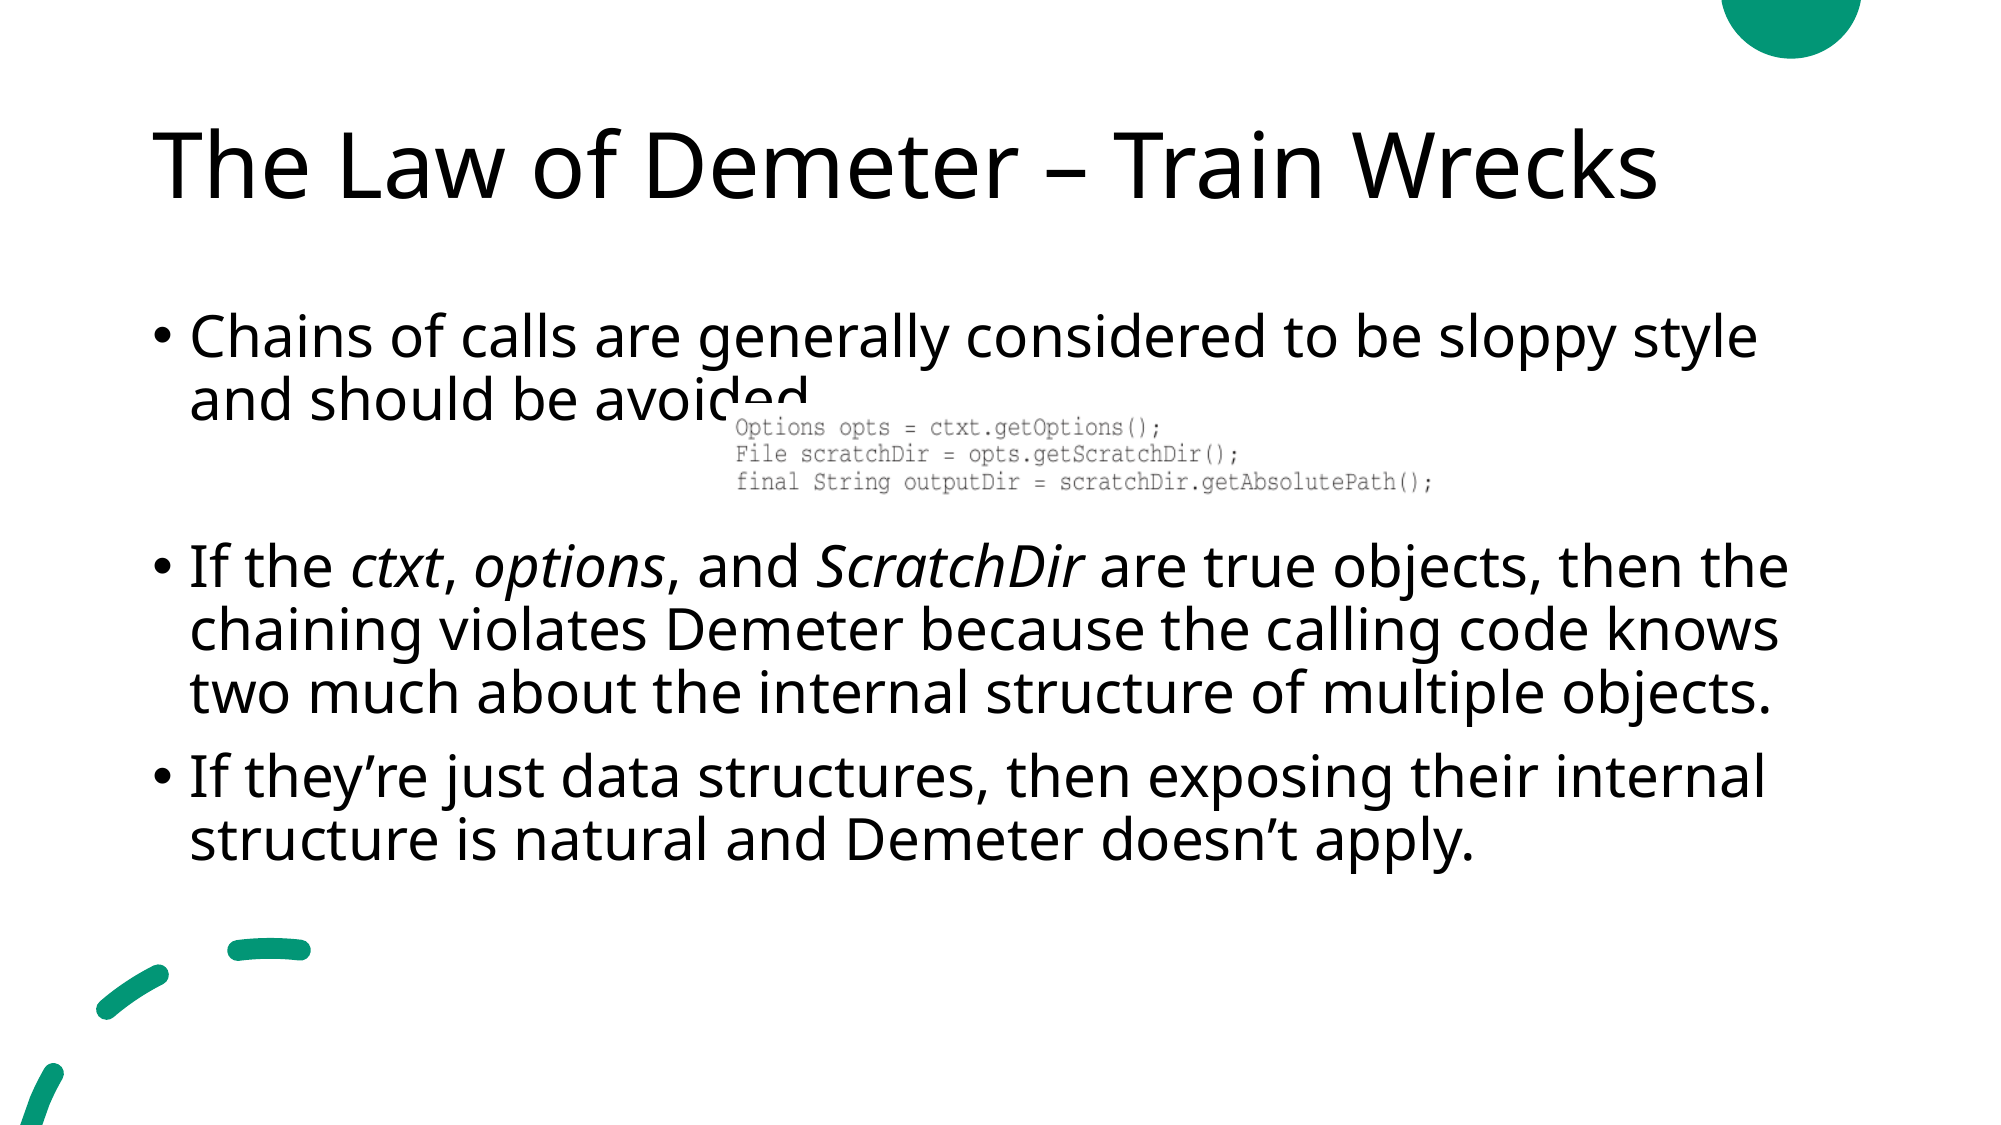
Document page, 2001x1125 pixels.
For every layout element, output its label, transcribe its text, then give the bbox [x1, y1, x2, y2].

title The Law of Demeter – Train Wrecks [137, 59, 1863, 278]
picture [726, 403, 1442, 506]
list Chains of calls are generally considered to be sloppy style and should be avoided. If the ctxt, options, and ScratchDir are true objects, then the chaining violates Demeter because the calling code knows two much about the internal structure of multiple objects. If they’re just data structures, then exposing their internal structure is natural and Demeter doesn’t apply. [137, 299, 1863, 933]
